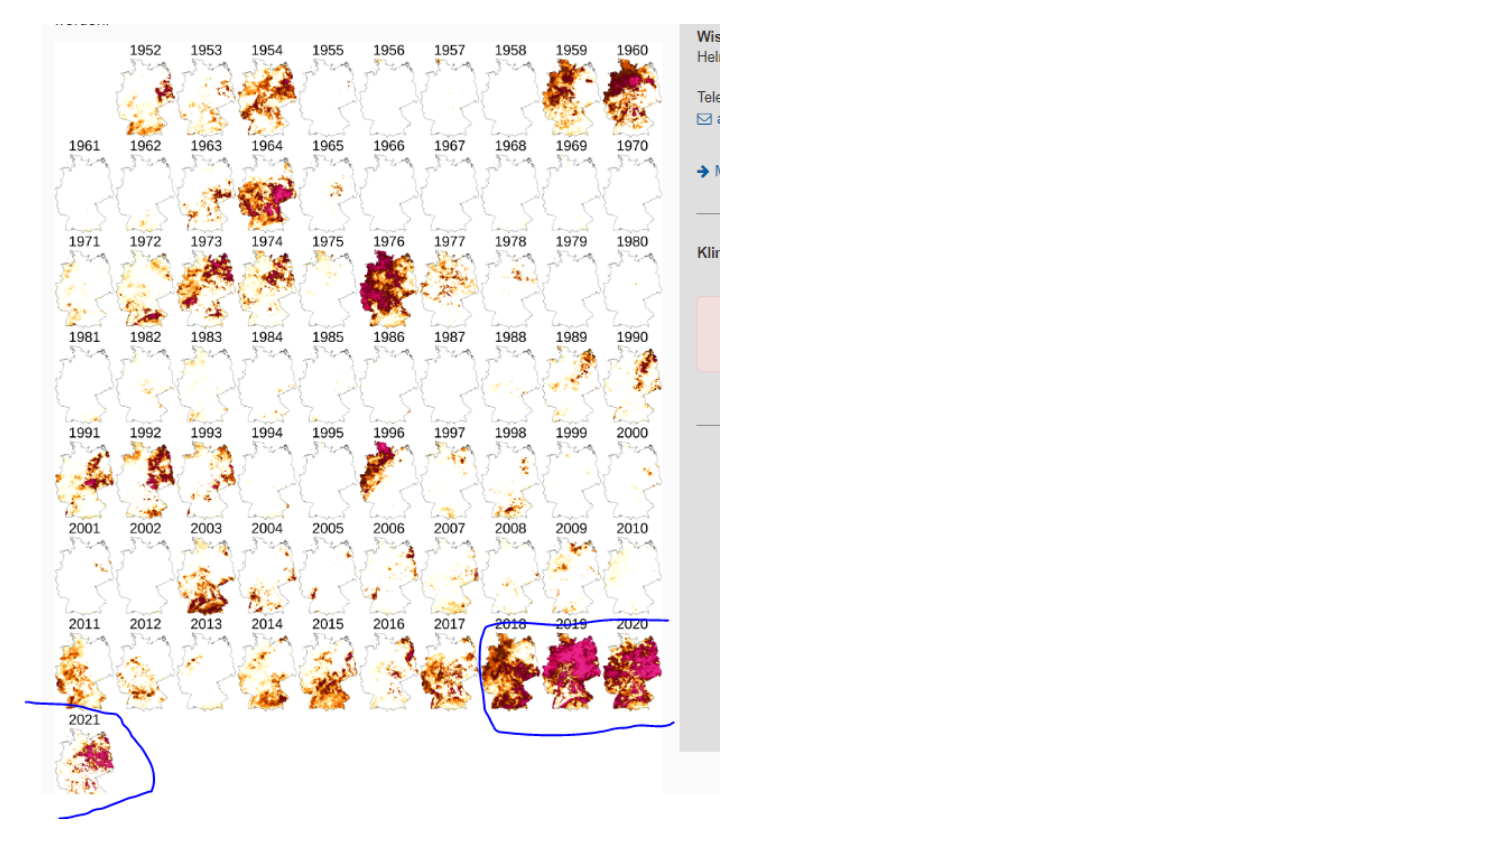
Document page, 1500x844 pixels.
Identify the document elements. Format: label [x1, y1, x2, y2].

picture [24, 24, 720, 819]
